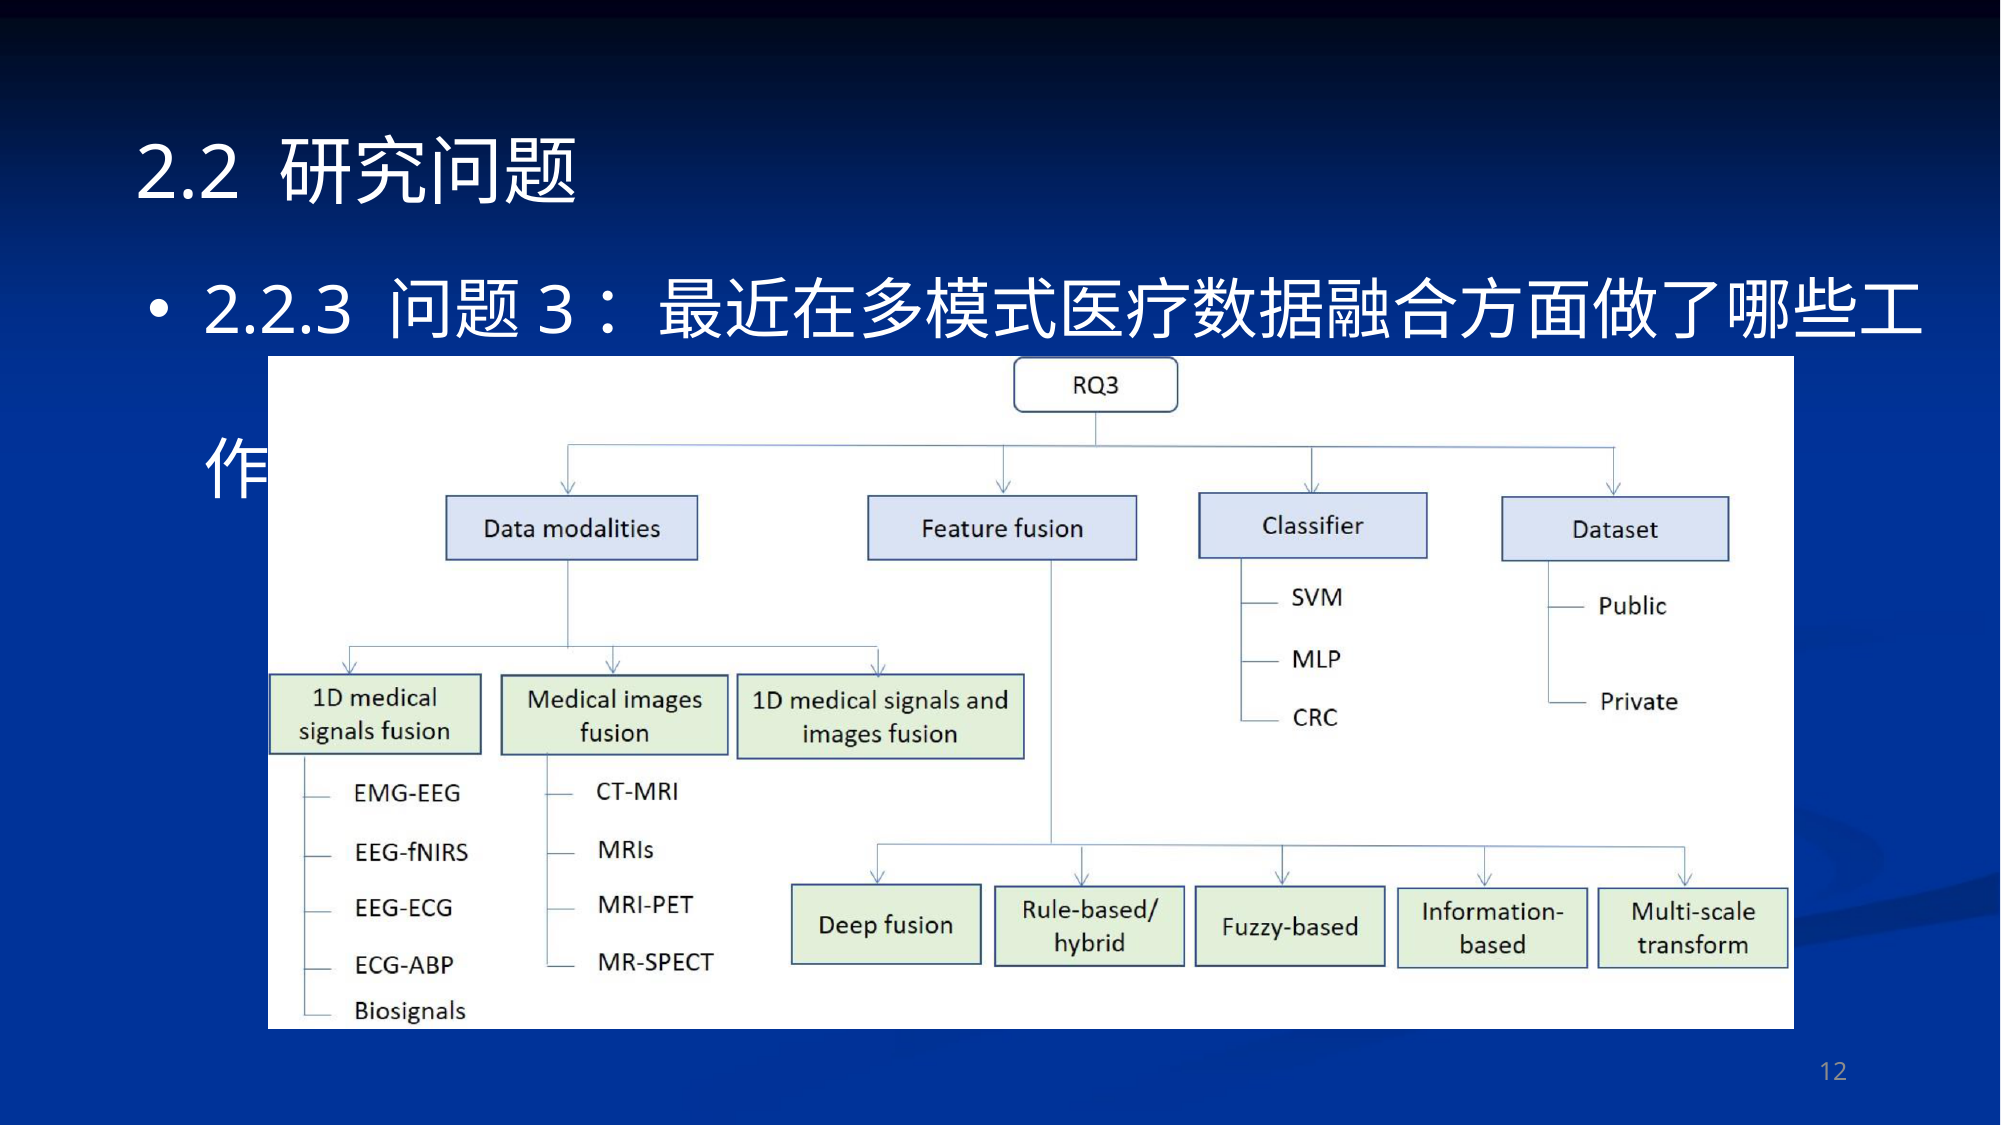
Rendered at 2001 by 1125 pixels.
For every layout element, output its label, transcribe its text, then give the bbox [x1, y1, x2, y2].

text_box 2.2 研究问题 [120, 116, 812, 222]
picture [0, 0, 2001, 1125]
text_box 2.2.3 问题3：最近在多模式医疗数据融合方面做了哪些工作？ [132, 179, 1979, 515]
slide_number 12 [1412, 1042, 1863, 1103]
